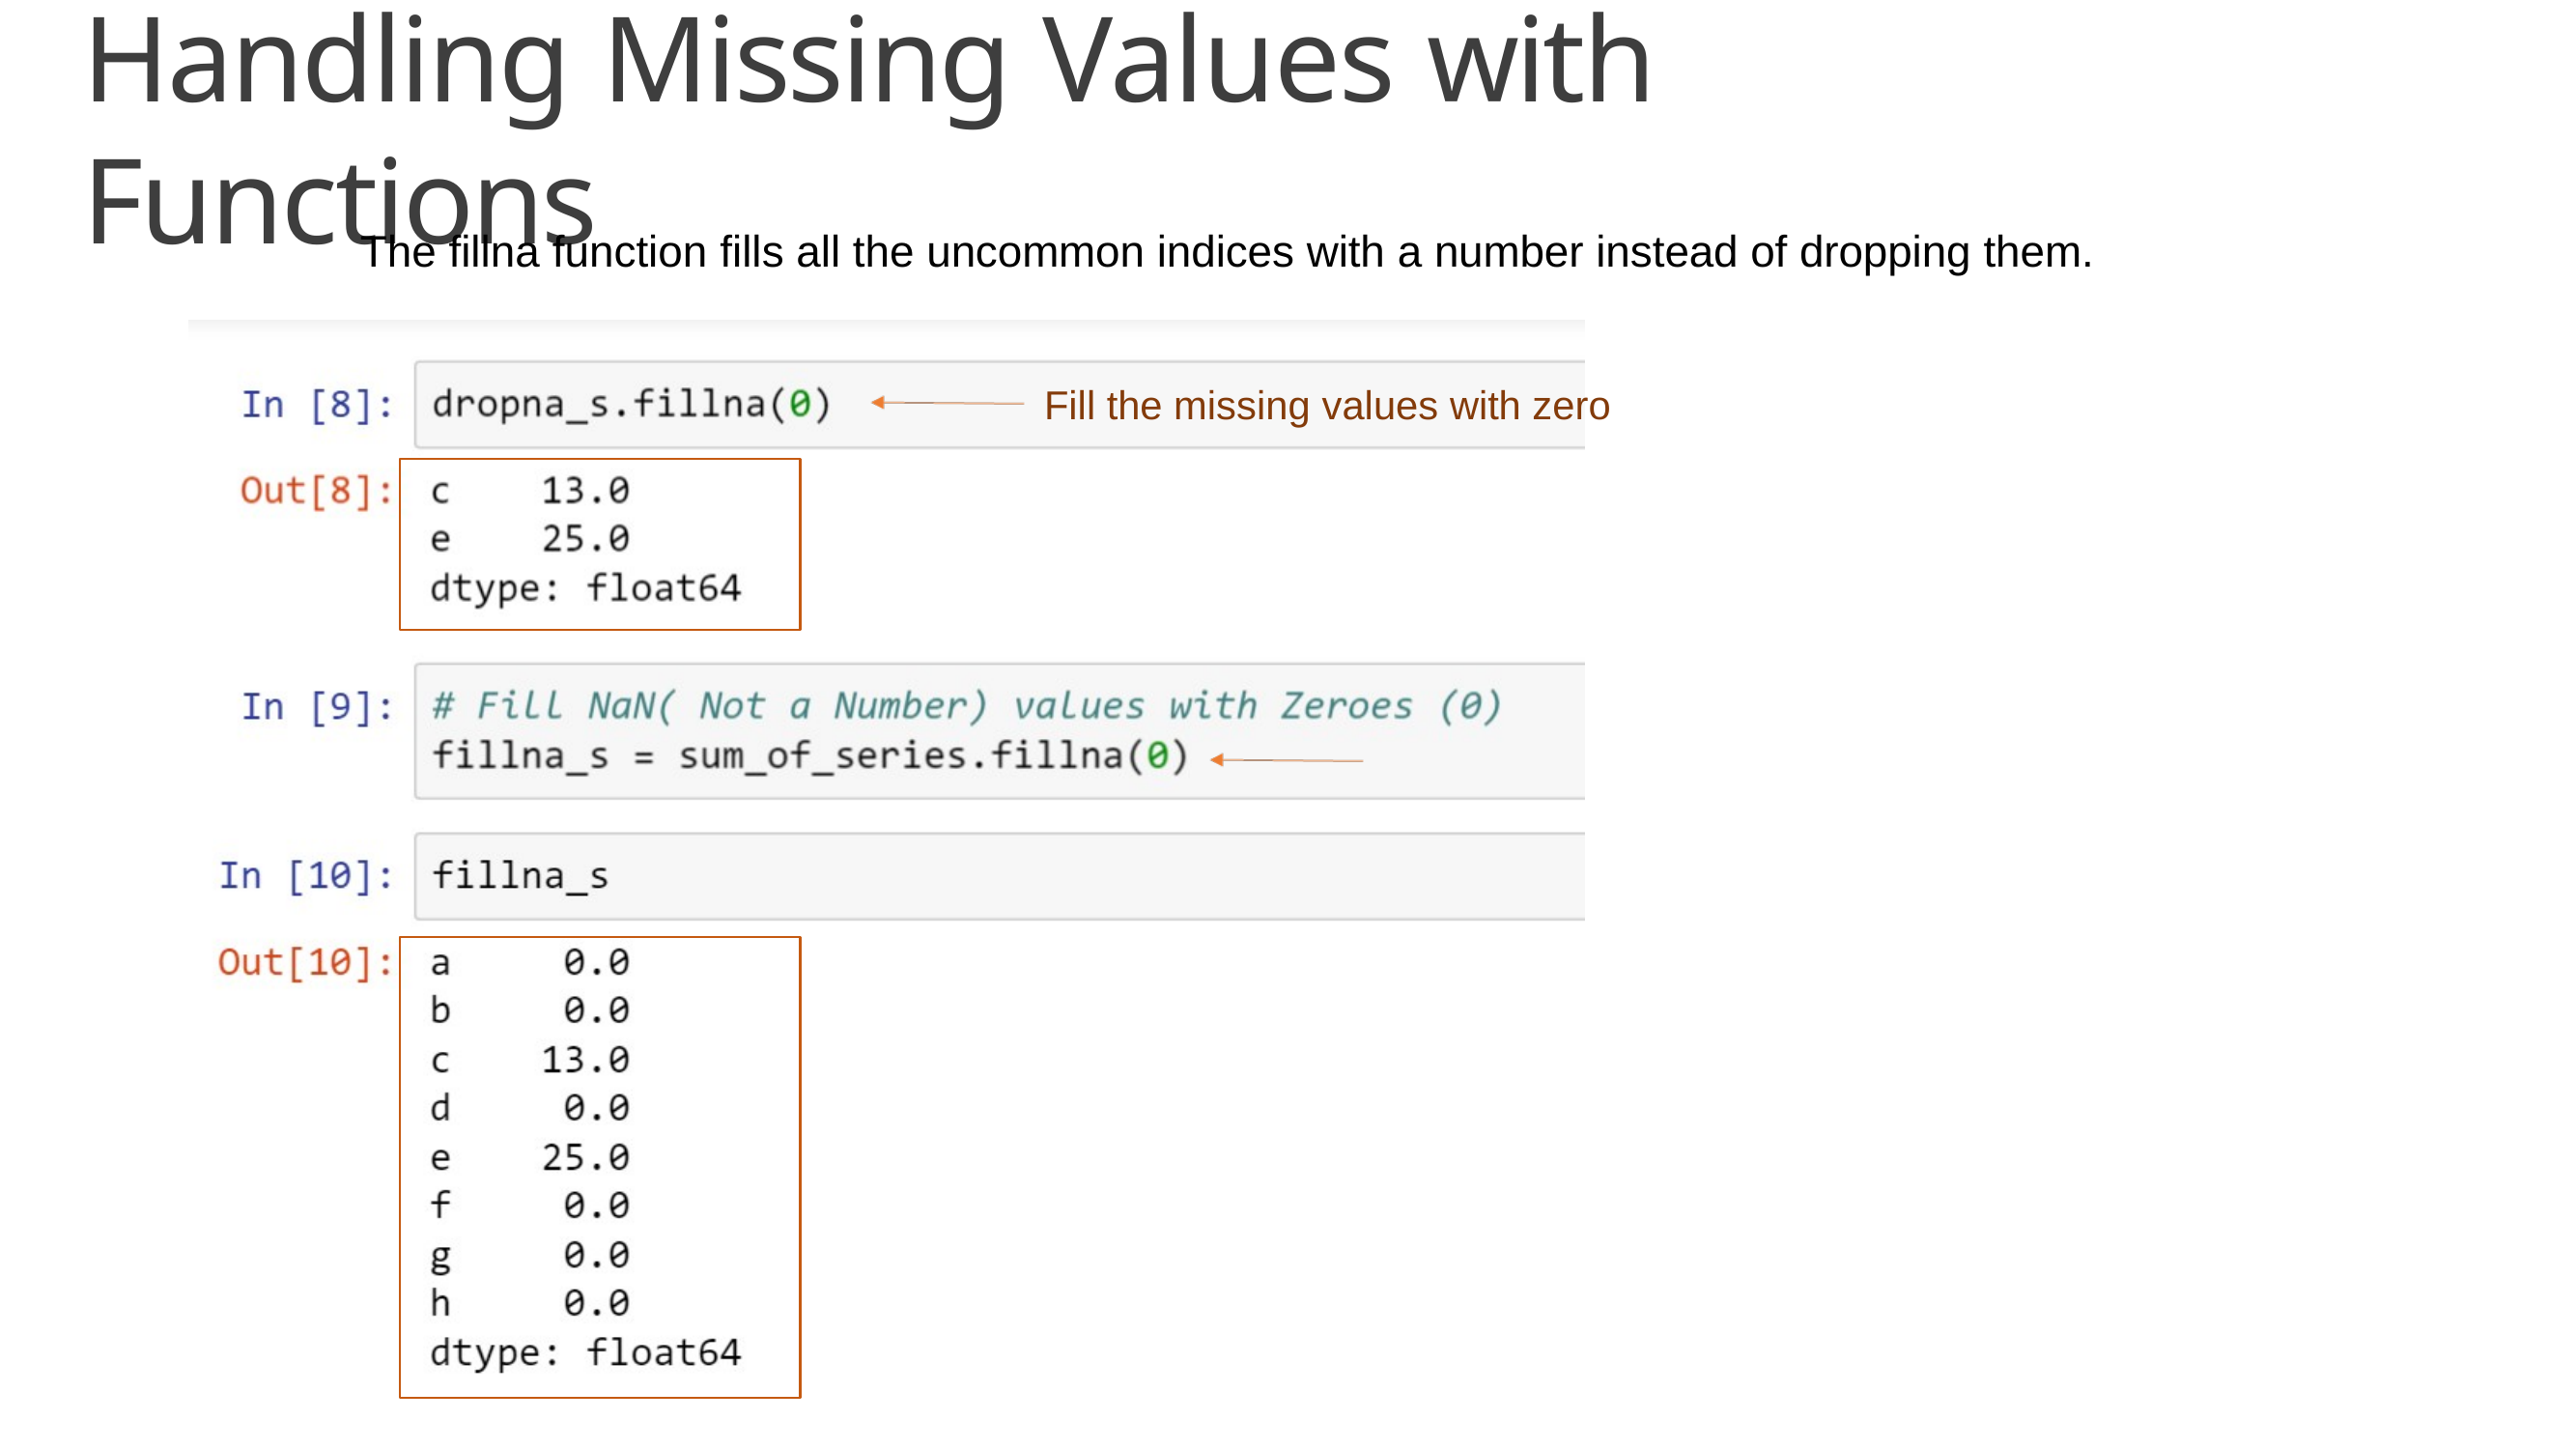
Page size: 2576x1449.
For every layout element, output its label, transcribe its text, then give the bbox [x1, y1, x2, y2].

text_box Fill the missing values with zero [1585, 377, 1612, 428]
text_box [187, 320, 1585, 1400]
title Handling Missing Values with Functions [80, 0, 1928, 268]
text_box The fillna function fills all the uncommon indices with a number instead of dropping them. [357, 221, 2100, 277]
